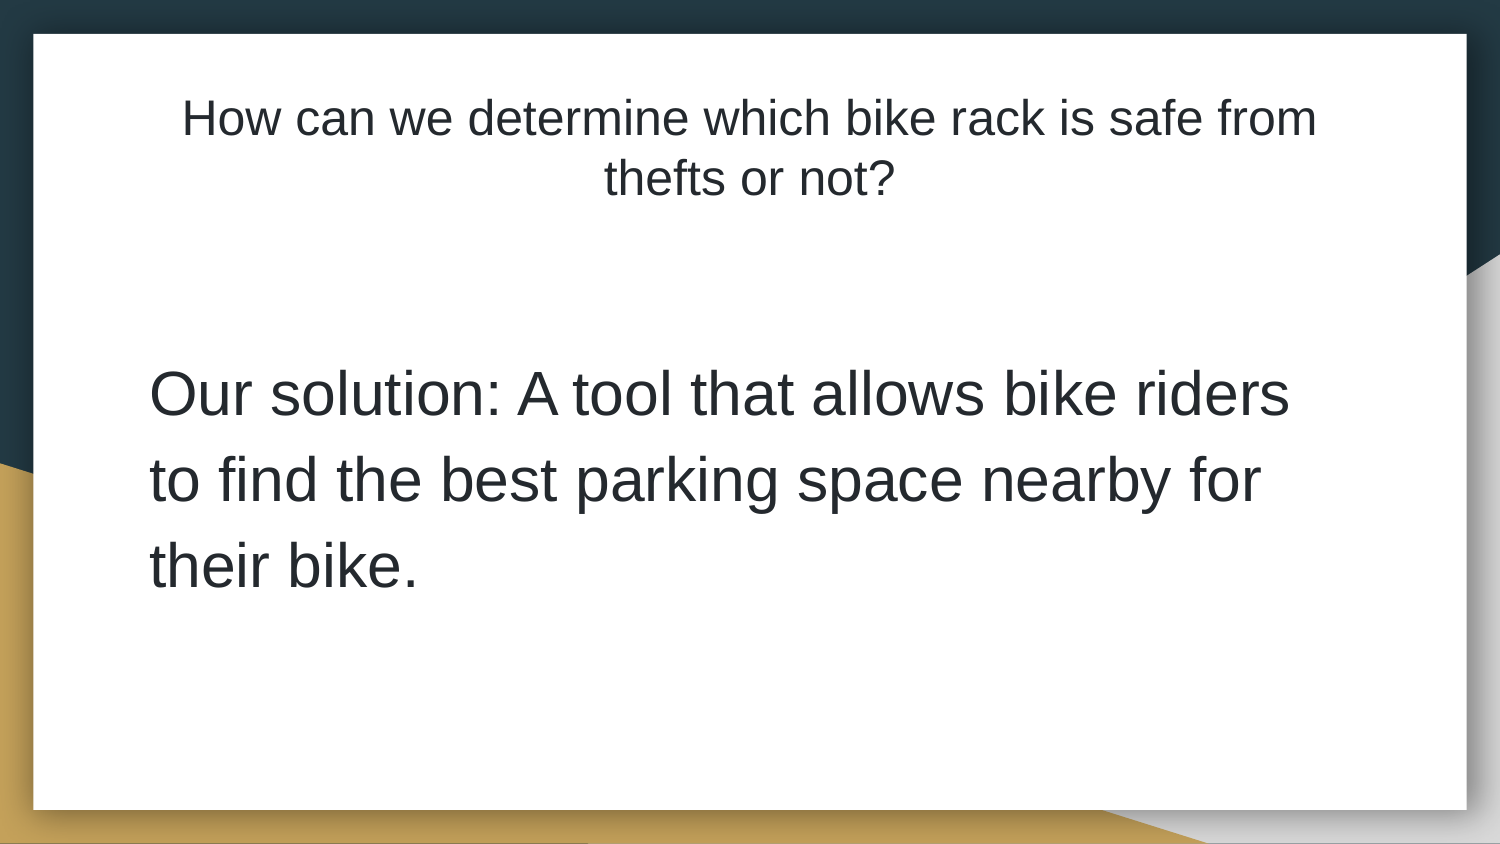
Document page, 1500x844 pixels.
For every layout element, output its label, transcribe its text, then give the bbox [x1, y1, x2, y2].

title How can we determine which bike rack is safe from thefts or not? [134, 70, 1366, 228]
list Our solution: A tool that allows bike riders to find the best parking space nearby for their bike. [134, 326, 1366, 729]
